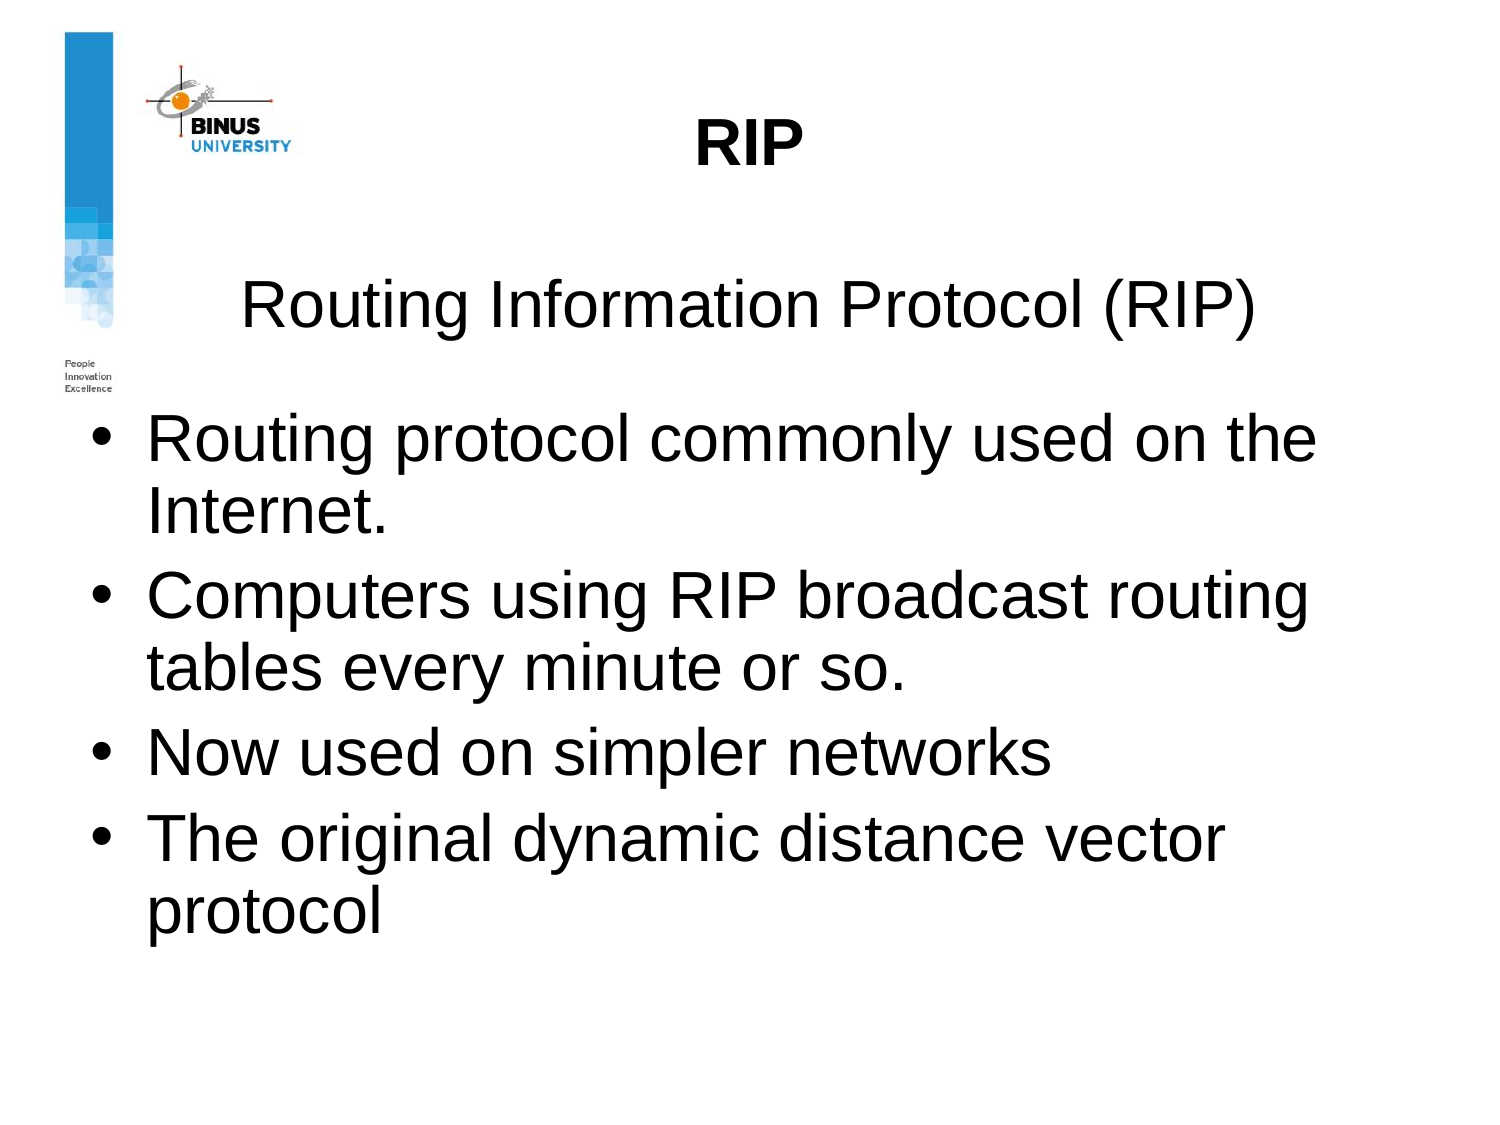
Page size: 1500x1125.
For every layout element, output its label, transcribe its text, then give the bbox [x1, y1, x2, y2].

title RIP [75, 45, 1425, 233]
picture [0, 31, 1500, 1094]
list Routing Information Protocol (RIP) Routing protocol commonly used on the Internet. Computers using RIP broadcast routing tables every minute or so. Now used on simpler networks The original dynamic distance vector protocol [75, 262, 1425, 1005]
